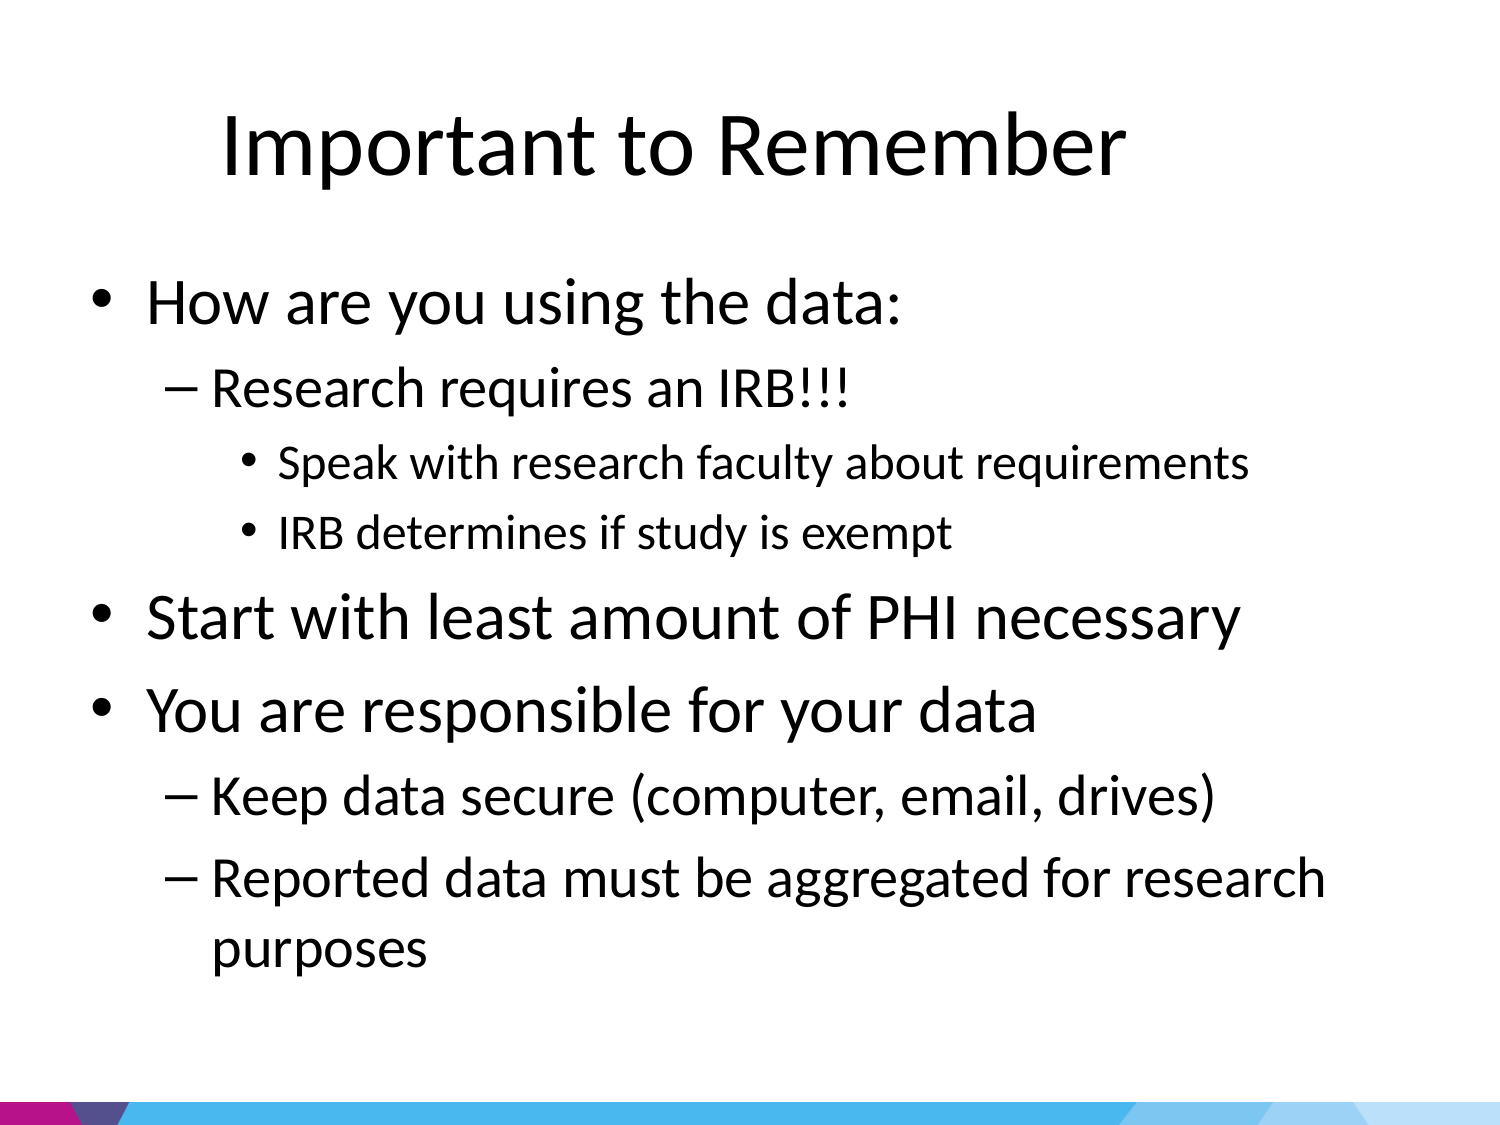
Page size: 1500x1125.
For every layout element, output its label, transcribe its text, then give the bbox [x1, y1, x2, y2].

list How are you using the data: Research requires an IRB!!! Speak with research faculty about requirements IRB determines if study is exempt Start with least amount of PHI necessary You are responsible for your data Keep data secure (computer, email, drives) Reported data must be aggregated for research purposes [75, 249, 1425, 1088]
picture [0, 1102, 1500, 1125]
title Important to Remember [0, 45, 1350, 233]
